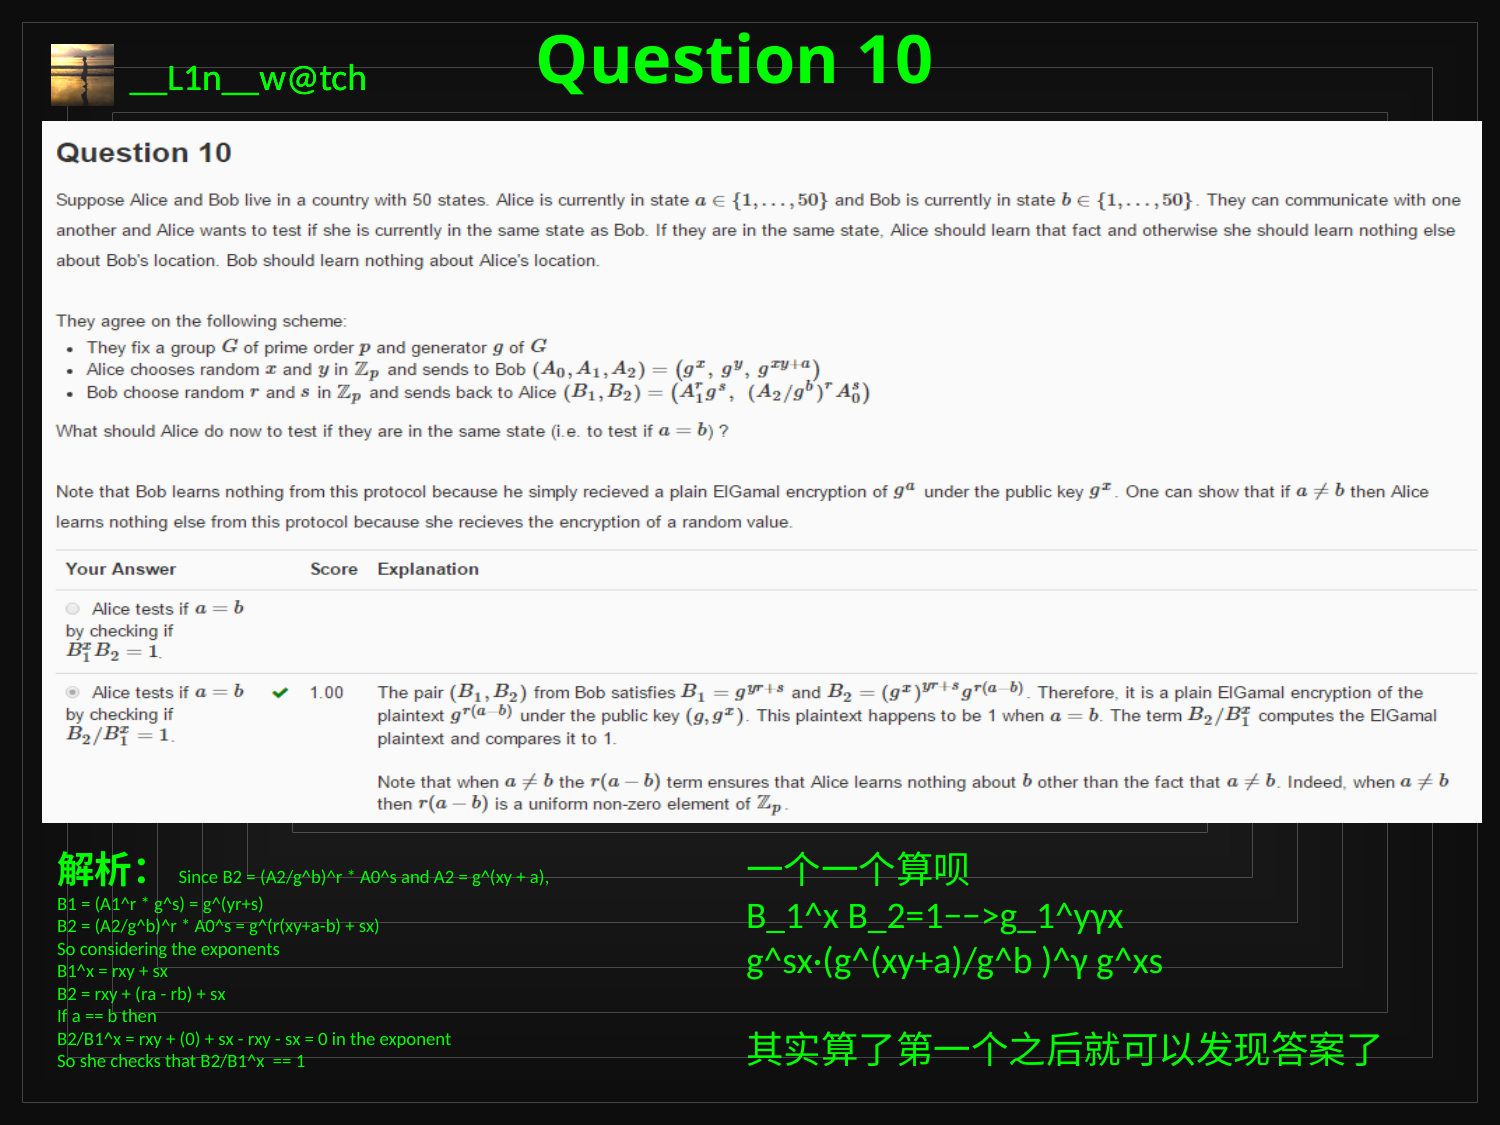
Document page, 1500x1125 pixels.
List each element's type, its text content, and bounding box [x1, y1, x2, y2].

text_box 一个一个算呗 B_1^x B_2=1−−>g_1^yγx g^sx·(g^(xy+a)/g^b )^γ g^xs 其实算了第一个之后就可以发现答案了 [731, 838, 1482, 1078]
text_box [51, 44, 384, 106]
text_box Question 10 [520, 9, 949, 105]
text_box 解析：Since B2 = (A2/g^b)^r * A0^s and A2 = g^(xy + a), B1 = (A1^r * g^s) = g^(yr+s) B2 = (A2/g^b)^r * A0^s = g^(r(xy+a-b) + sx) So considering the exponents B1^x = rxy + sx B2 = rxy + (ra - rb) + sx If a == b then B2/B1^x = rxy + (0) + sx - rxy - sx = 0 in the exponent So she checks that B2/B1^x == 1 [42, 839, 787, 1102]
picture [42, 121, 1482, 823]
